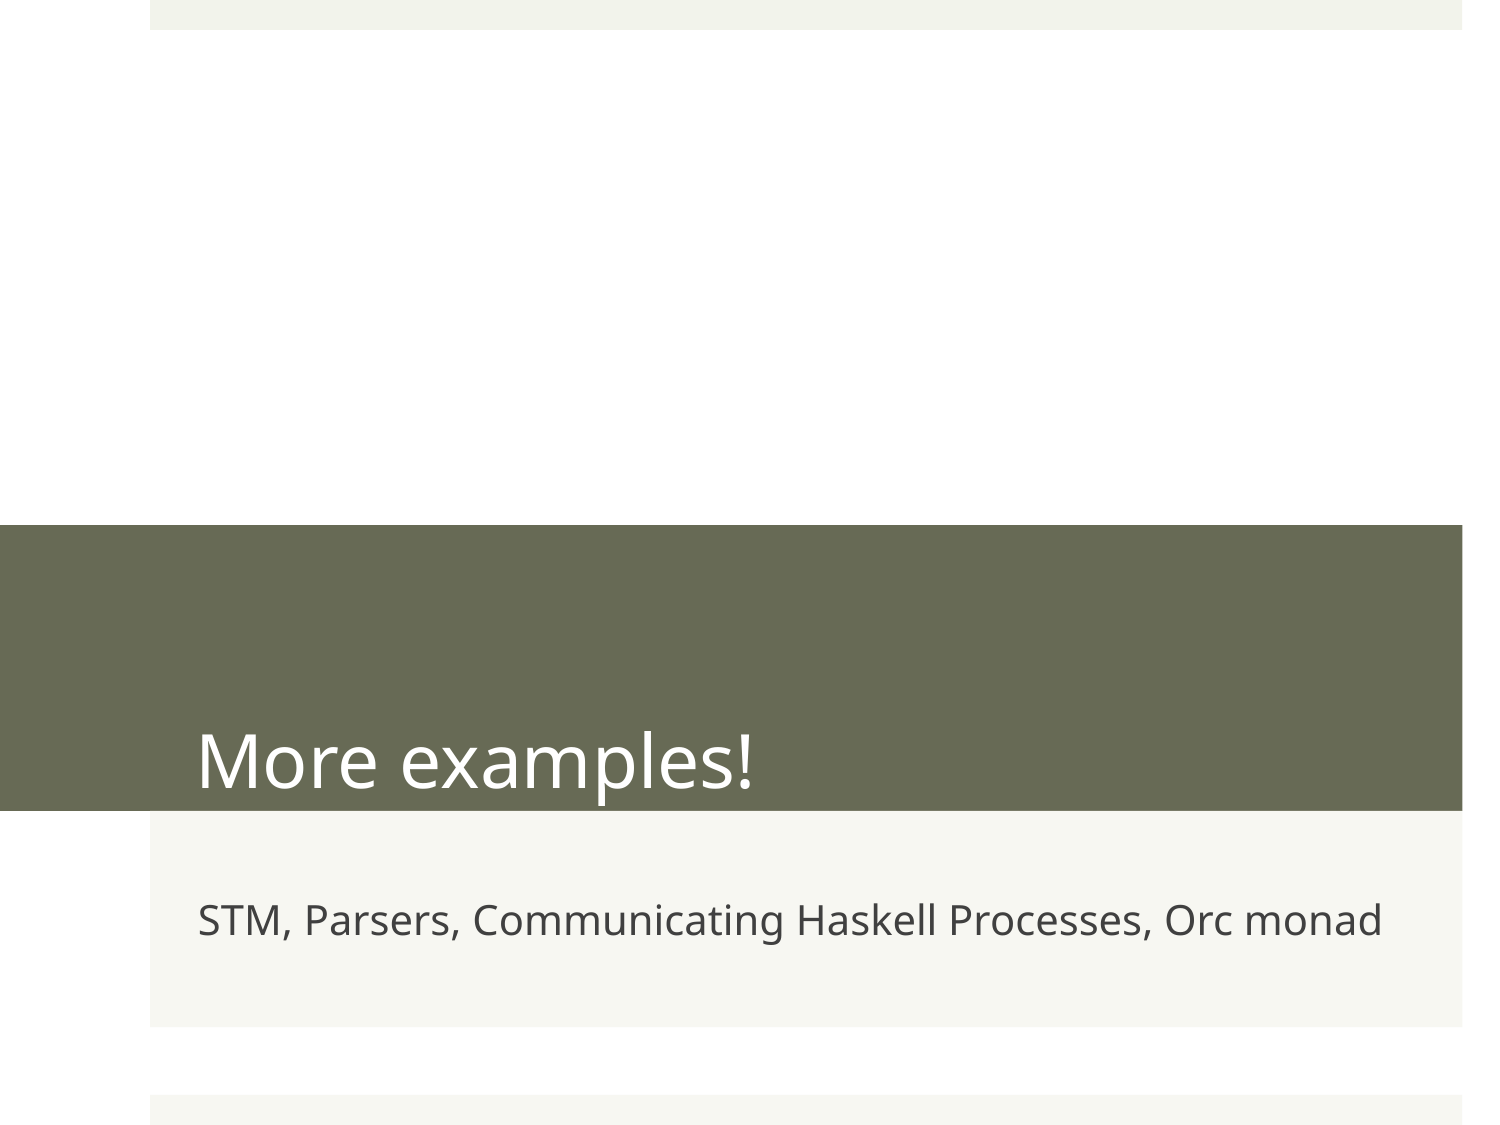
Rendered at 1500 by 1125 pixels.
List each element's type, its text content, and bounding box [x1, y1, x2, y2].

list STM, Parsers, Communicating Haskell Processes, Orc monad [150, 810, 1463, 1028]
title More examples! [0, 525, 1463, 811]
